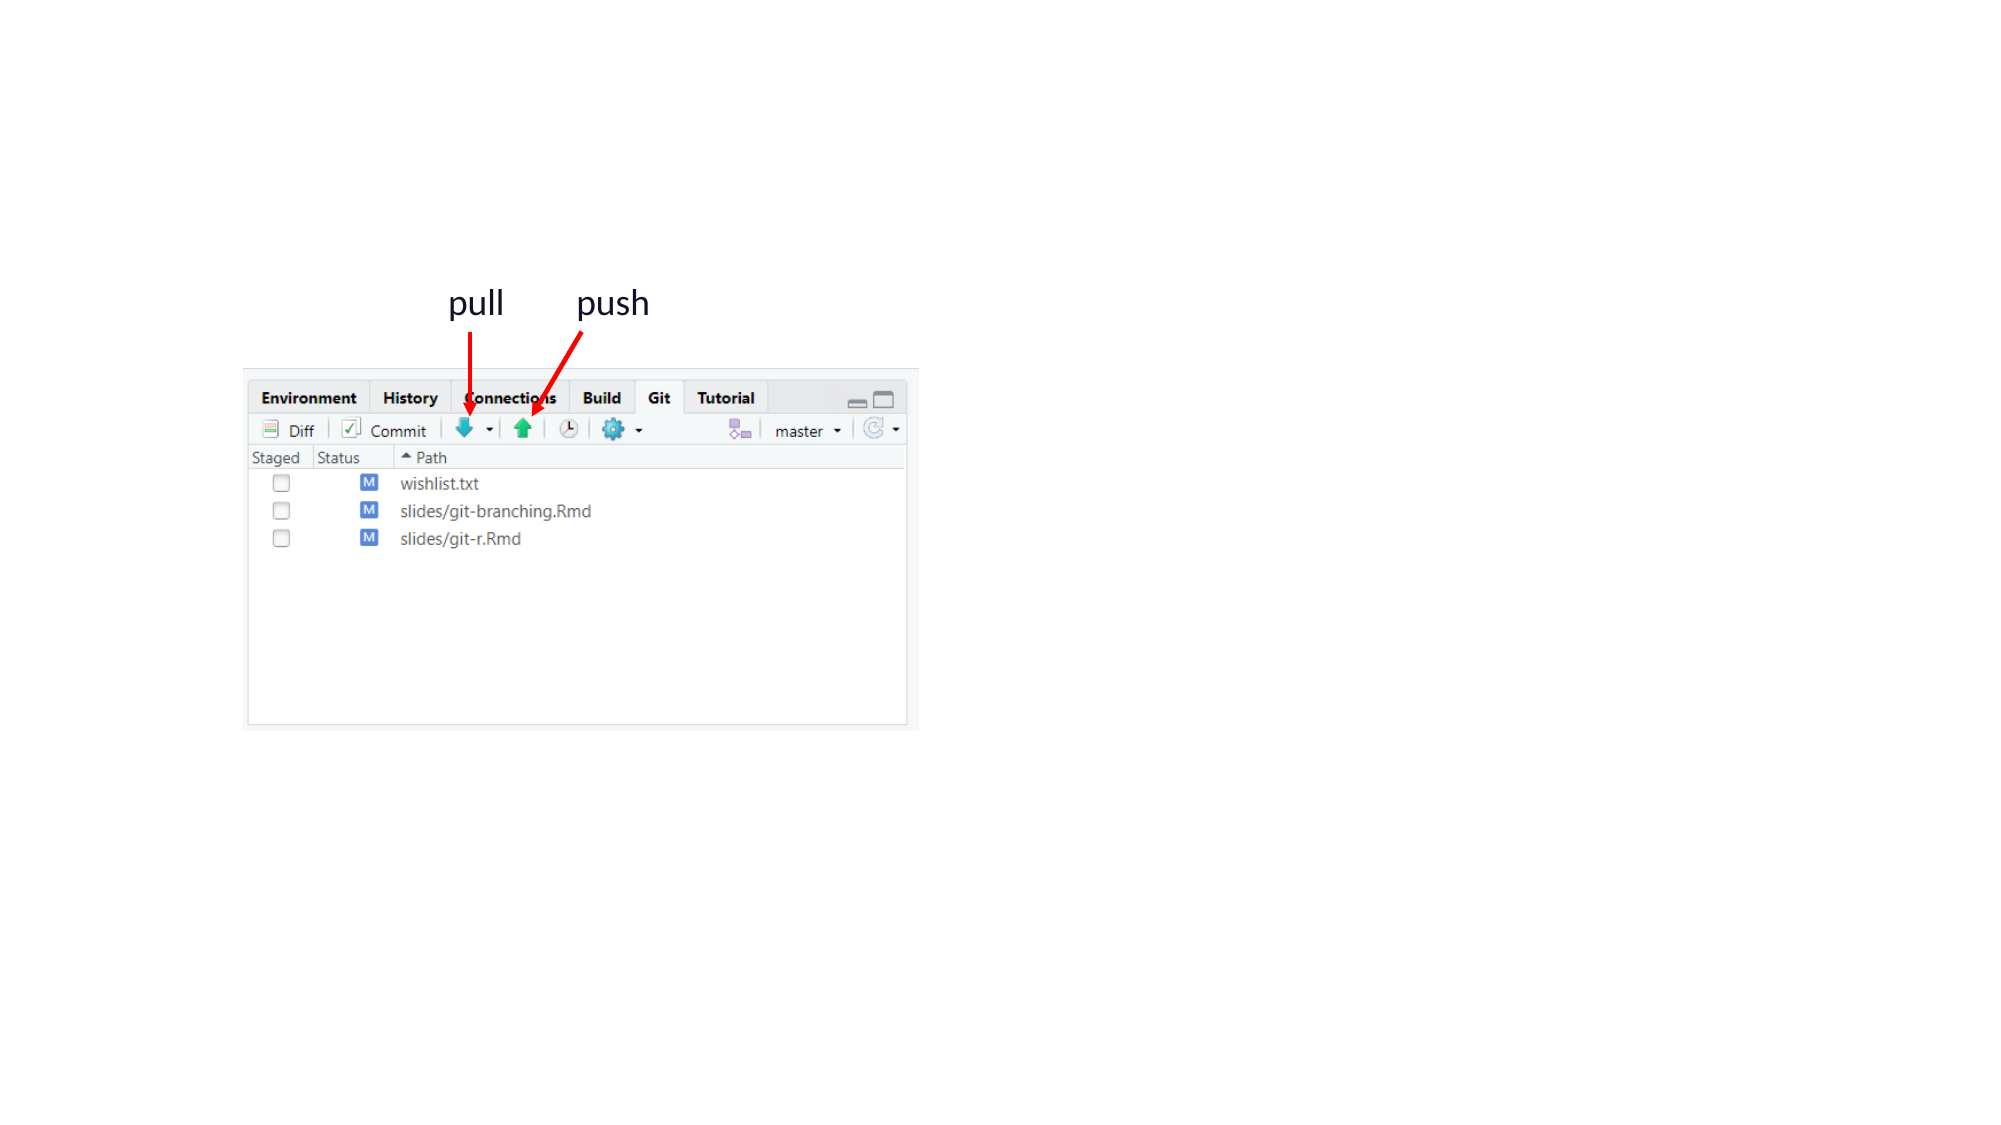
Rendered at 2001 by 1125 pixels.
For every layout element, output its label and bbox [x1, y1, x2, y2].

text_box [242, 270, 919, 731]
